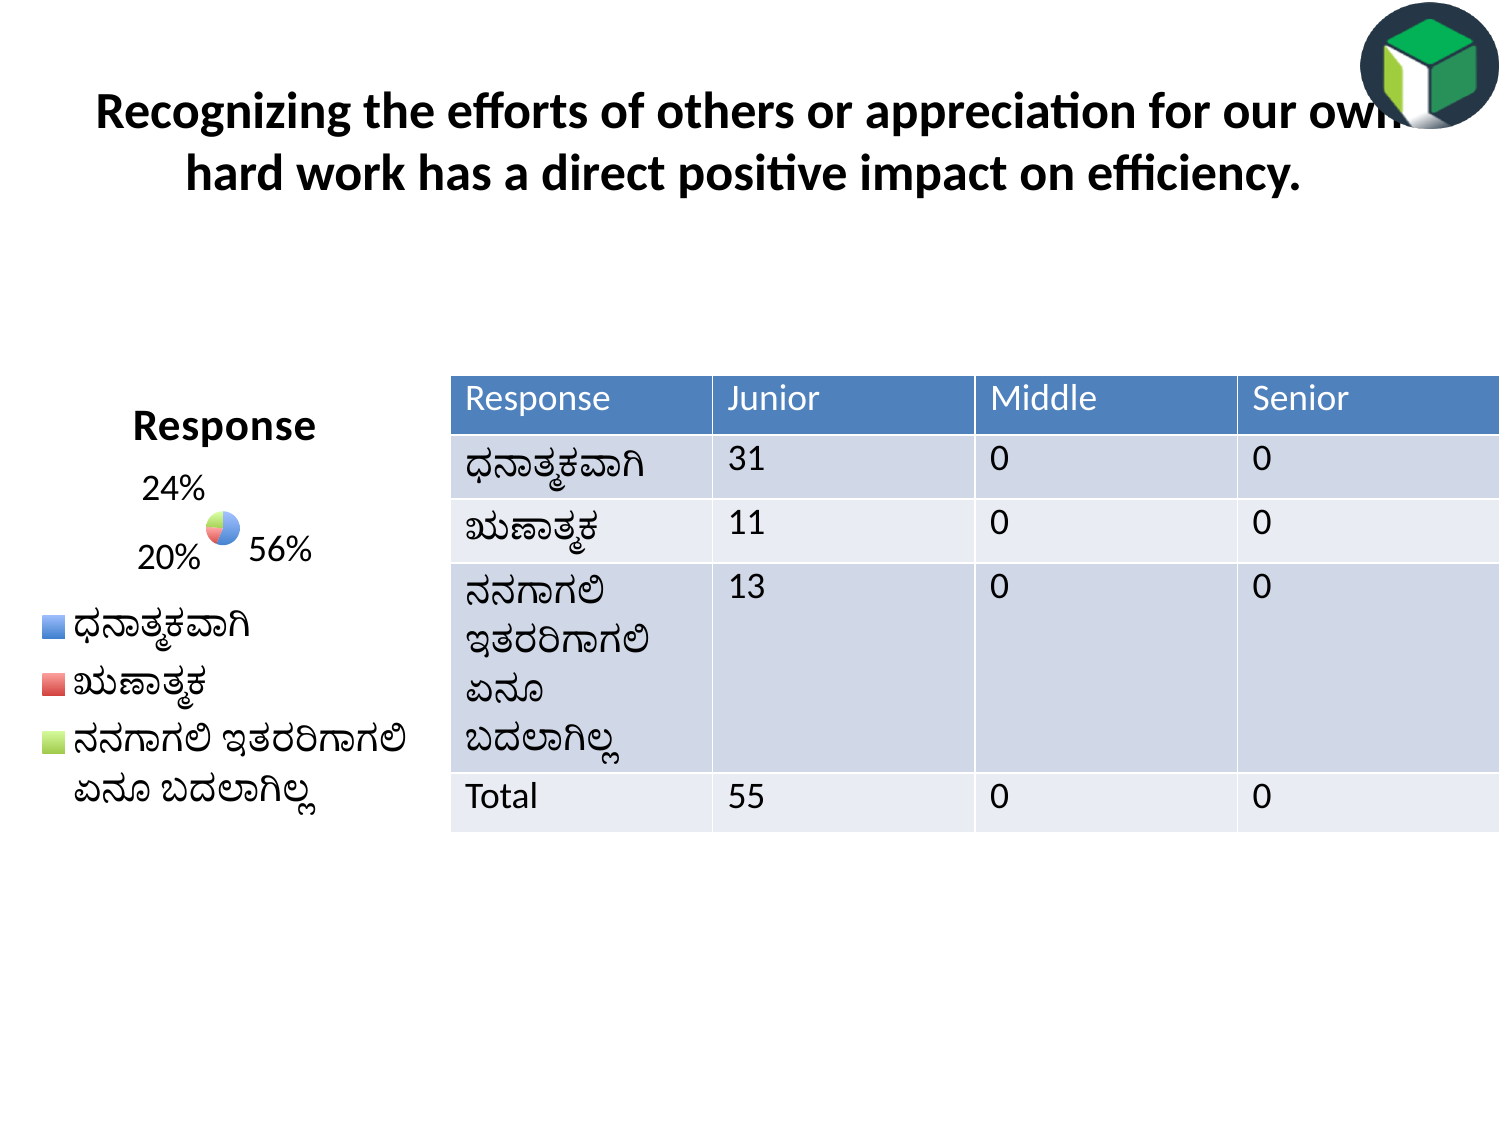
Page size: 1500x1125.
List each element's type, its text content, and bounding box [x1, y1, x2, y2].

table_cell 55 [713, 774, 974, 832]
table_header Middle [976, 376, 1237, 434]
table_cell 0 [1238, 774, 1499, 832]
table_header Junior [713, 376, 974, 434]
table_header Senior [1238, 376, 1499, 434]
picture [1360, 2, 1499, 130]
table_cell 0 [1238, 500, 1499, 562]
table_cell 31 [713, 436, 974, 498]
table_cell ಋಣಾತ್ಮಕ [454, 500, 712, 562]
title Recognizing the efforts of others or appreciation for our own hard work has a direct positive impact on efficiency. [75, 45, 1425, 233]
table_cell 0 [1238, 564, 1499, 772]
table_cell 0 [976, 564, 1237, 772]
table_cell Total [451, 774, 712, 832]
table_cell 0 [1238, 436, 1499, 498]
table_cell 0 [976, 436, 1237, 498]
table_header Response [452, 376, 712, 434]
table_cell 0 [976, 500, 1237, 562]
table_cell ನನಗಾಗಲಿ ಇತರರಿಗಾಗಲಿ ಏನೂ ಬದಲಾಗಿಲ್ಲ [454, 564, 712, 772]
chart [0, 374, 451, 826]
table_cell 0 [976, 774, 1237, 832]
table_cell 11 [713, 500, 974, 562]
table_cell ಧನಾತ್ಮಕವಾಗಿ [454, 436, 712, 498]
table_cell 13 [713, 564, 974, 772]
